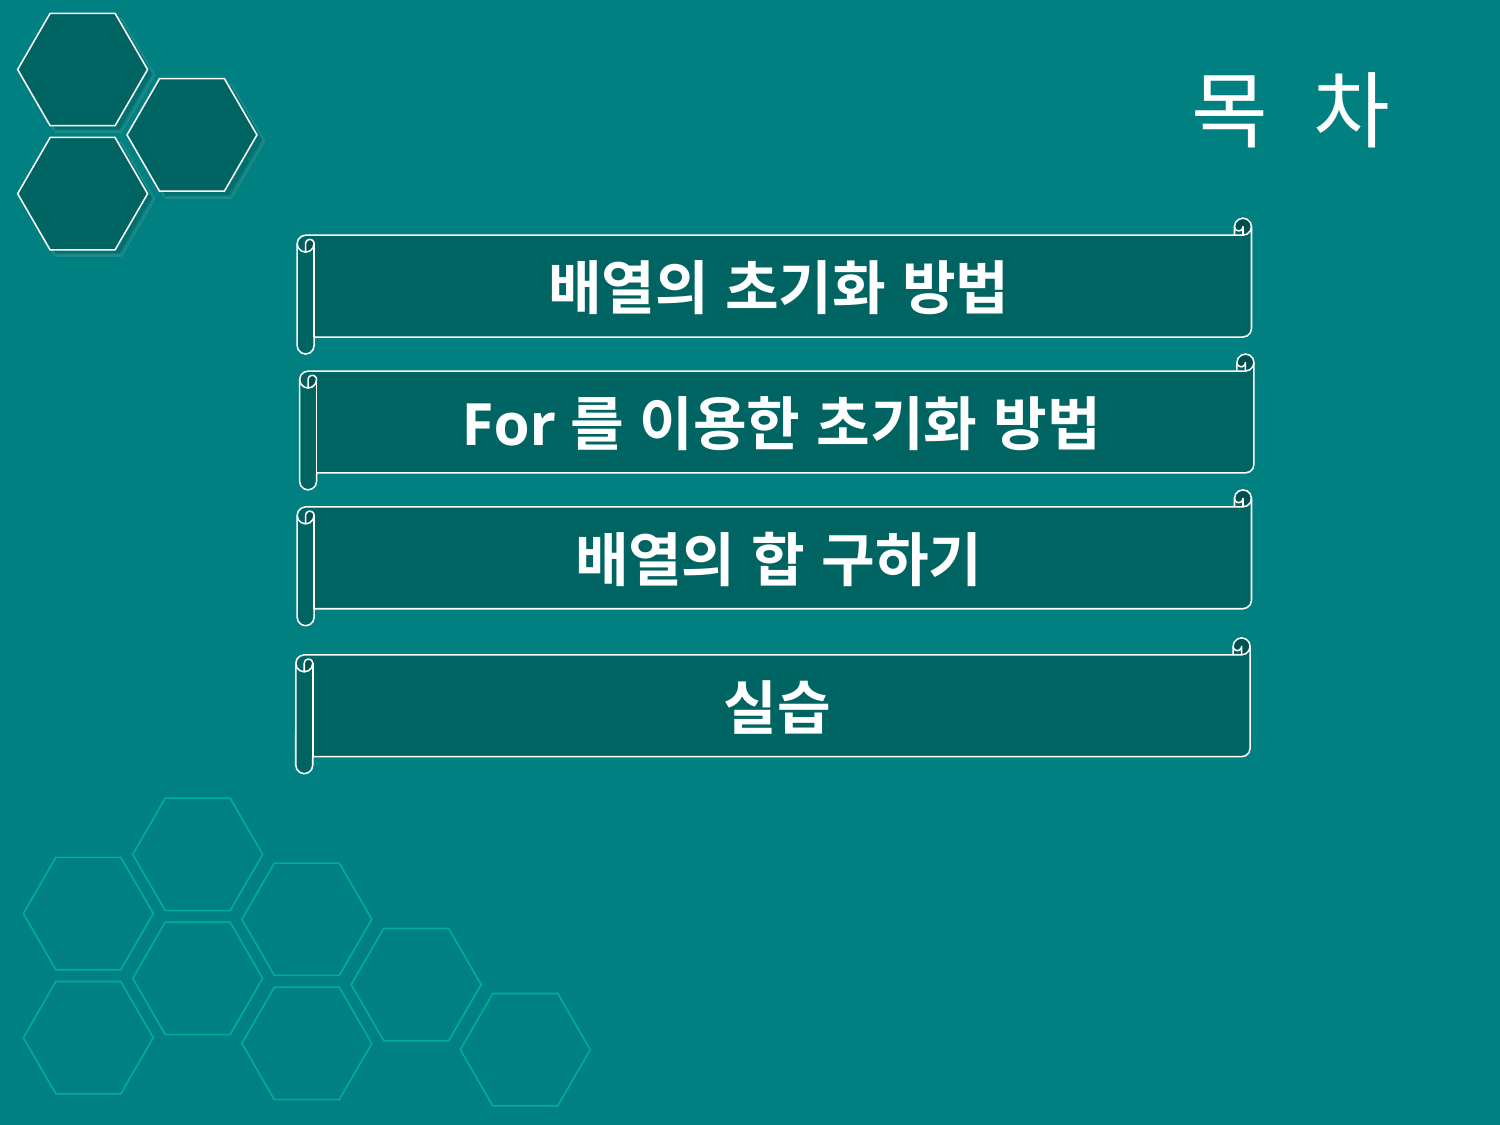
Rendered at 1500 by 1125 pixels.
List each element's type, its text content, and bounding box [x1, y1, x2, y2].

text_box 배열의 초기화 방법 [297, 218, 1252, 355]
text_box 배열의 합 구하기 [297, 489, 1252, 626]
text_box For를 이용한 초기화 방법 [299, 354, 1254, 490]
text_box 실습 [295, 637, 1251, 774]
title 목 차 [277, 42, 1406, 173]
